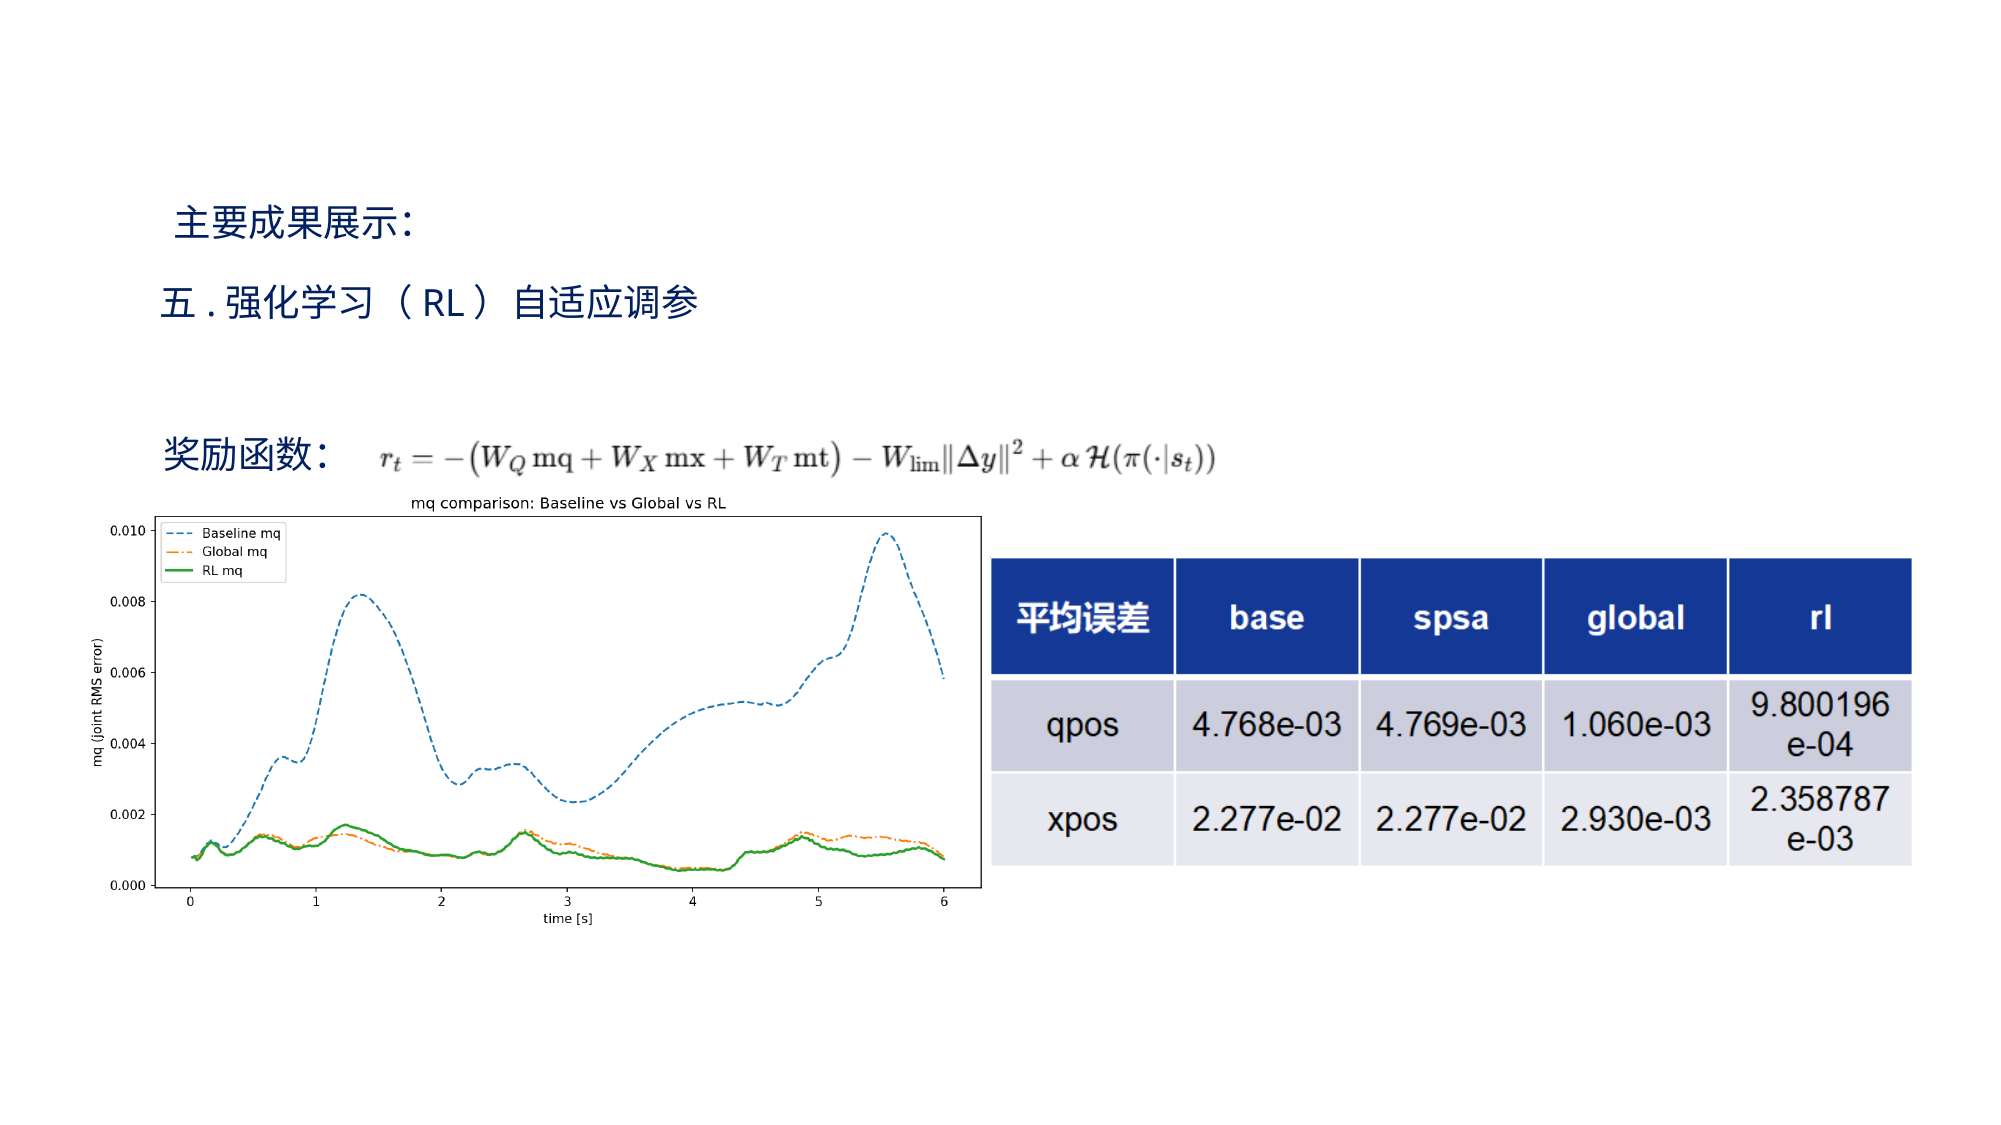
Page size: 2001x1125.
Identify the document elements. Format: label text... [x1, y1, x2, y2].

picture [87, 488, 1913, 934]
text_box 五.强化学习（RL）自适应调参 [145, 271, 714, 332]
text_box 奖励函数： [148, 424, 1149, 484]
picture [364, 427, 1241, 486]
text_box 主要成果展示： [159, 191, 452, 251]
